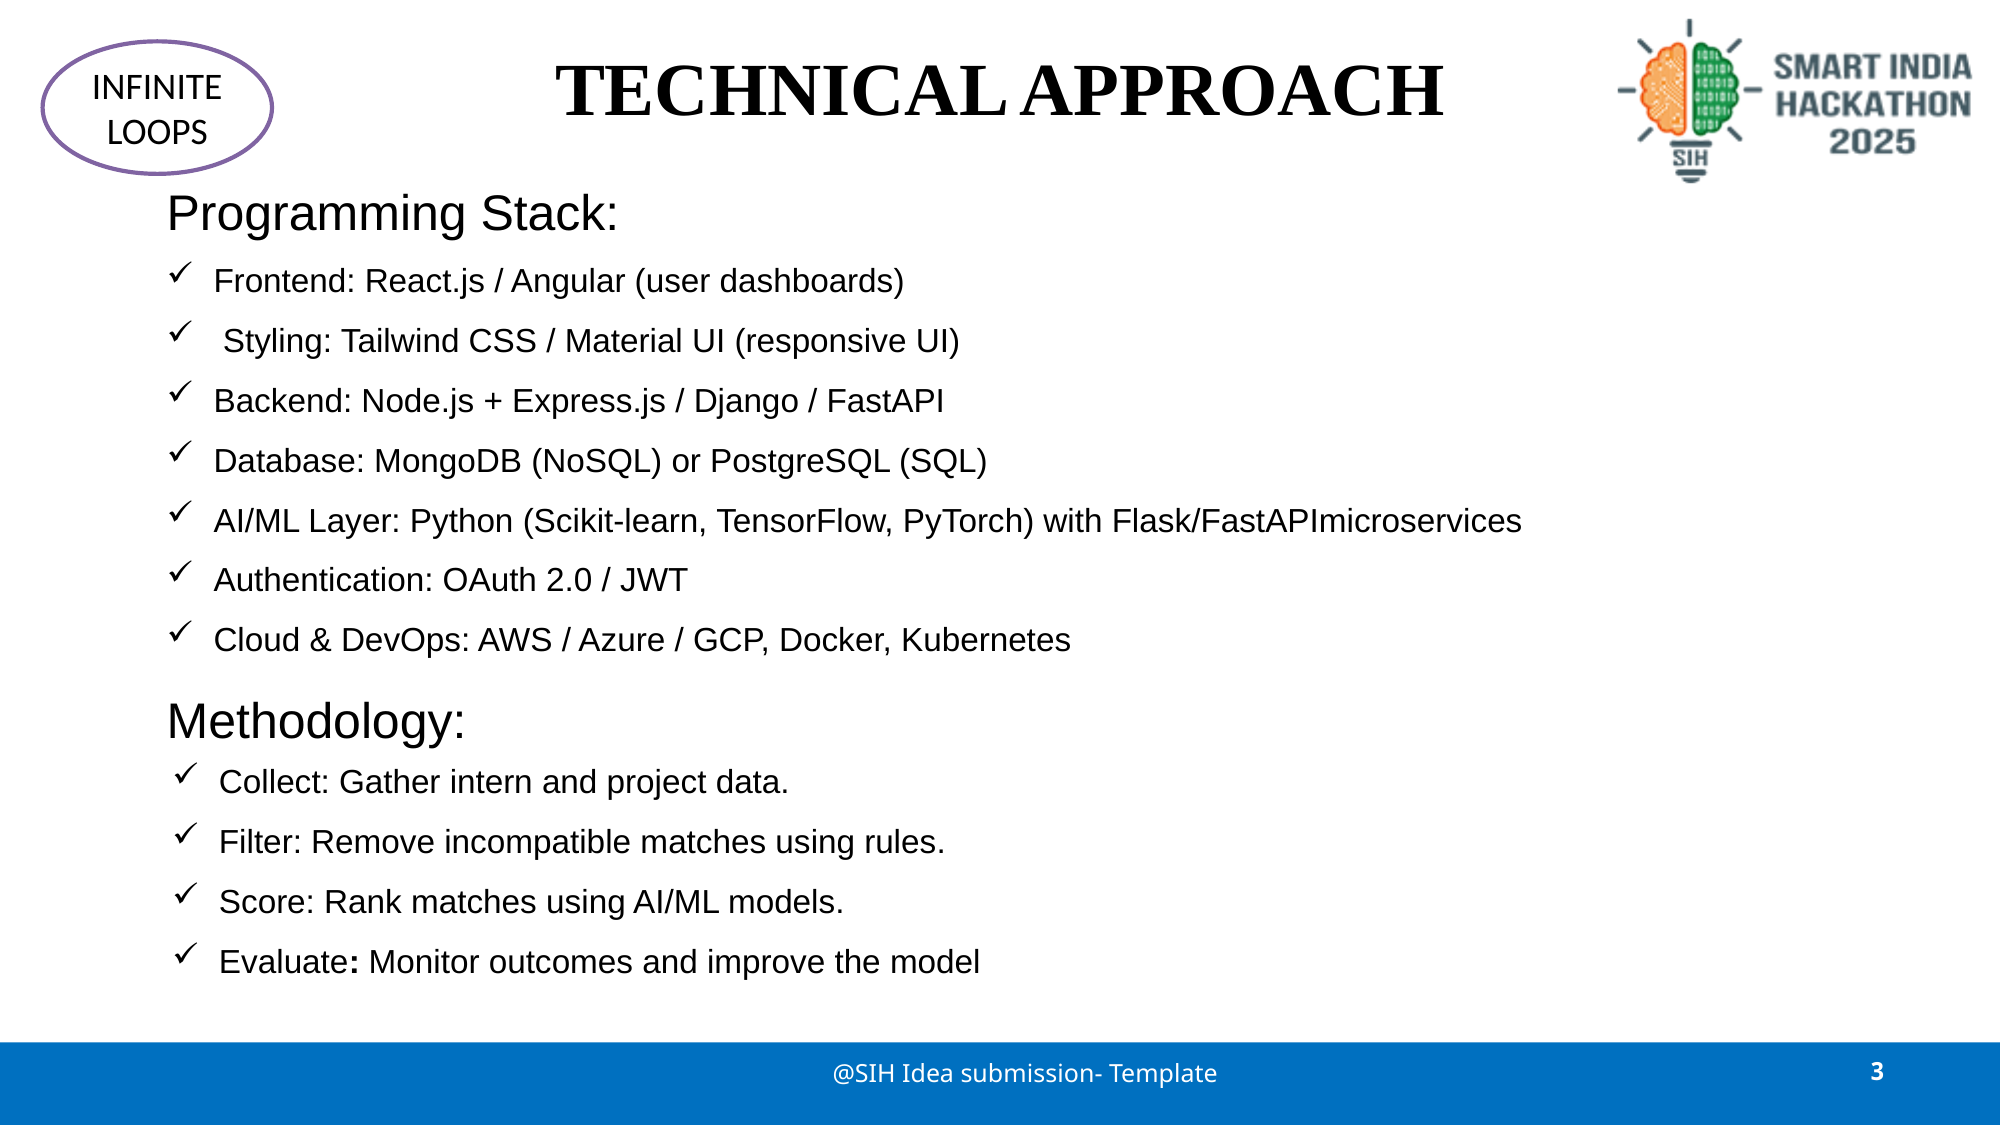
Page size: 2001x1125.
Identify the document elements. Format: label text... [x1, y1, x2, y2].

text_box Methodology: [151, 681, 590, 757]
text_box Programming Stack: [151, 172, 804, 248]
text_box Collect: Gather intern and project data. Filter: Remove incompatible matches using rules. Score: Rank matches using AI/ML models. Evaluate: Monitor outcomes and improve the model [157, 733, 1456, 988]
text_box INFINITE LOOPS [40, 39, 275, 176]
title TECHNICAL APPROACH [99, 0, 1901, 180]
footer @SIH Idea submission- Template [762, 1042, 1289, 1103]
slide_number 3 [1433, 1042, 1900, 1103]
text_box Frontend: React.js / Angular (user dashboards) Styling: Tailwind CSS / Material UI (responsive UI) Backend: Node.js + Express.js / Django / FastAPI Database: MongoDB (NoSQL) or PostgreSQL (SQL) AI/ML Layer: Python (Scikit-learn, TensorFlow, PyTorch) with Flask/FastAPImicroservices Authentication: OAuth 2.0 / JWT Cloud & DevOps: AWS / Azure / GCP, Docker, Kubernetes [151, 231, 1782, 666]
text_box [0, 1042, 2000, 1125]
picture [1614, 9, 1977, 194]
